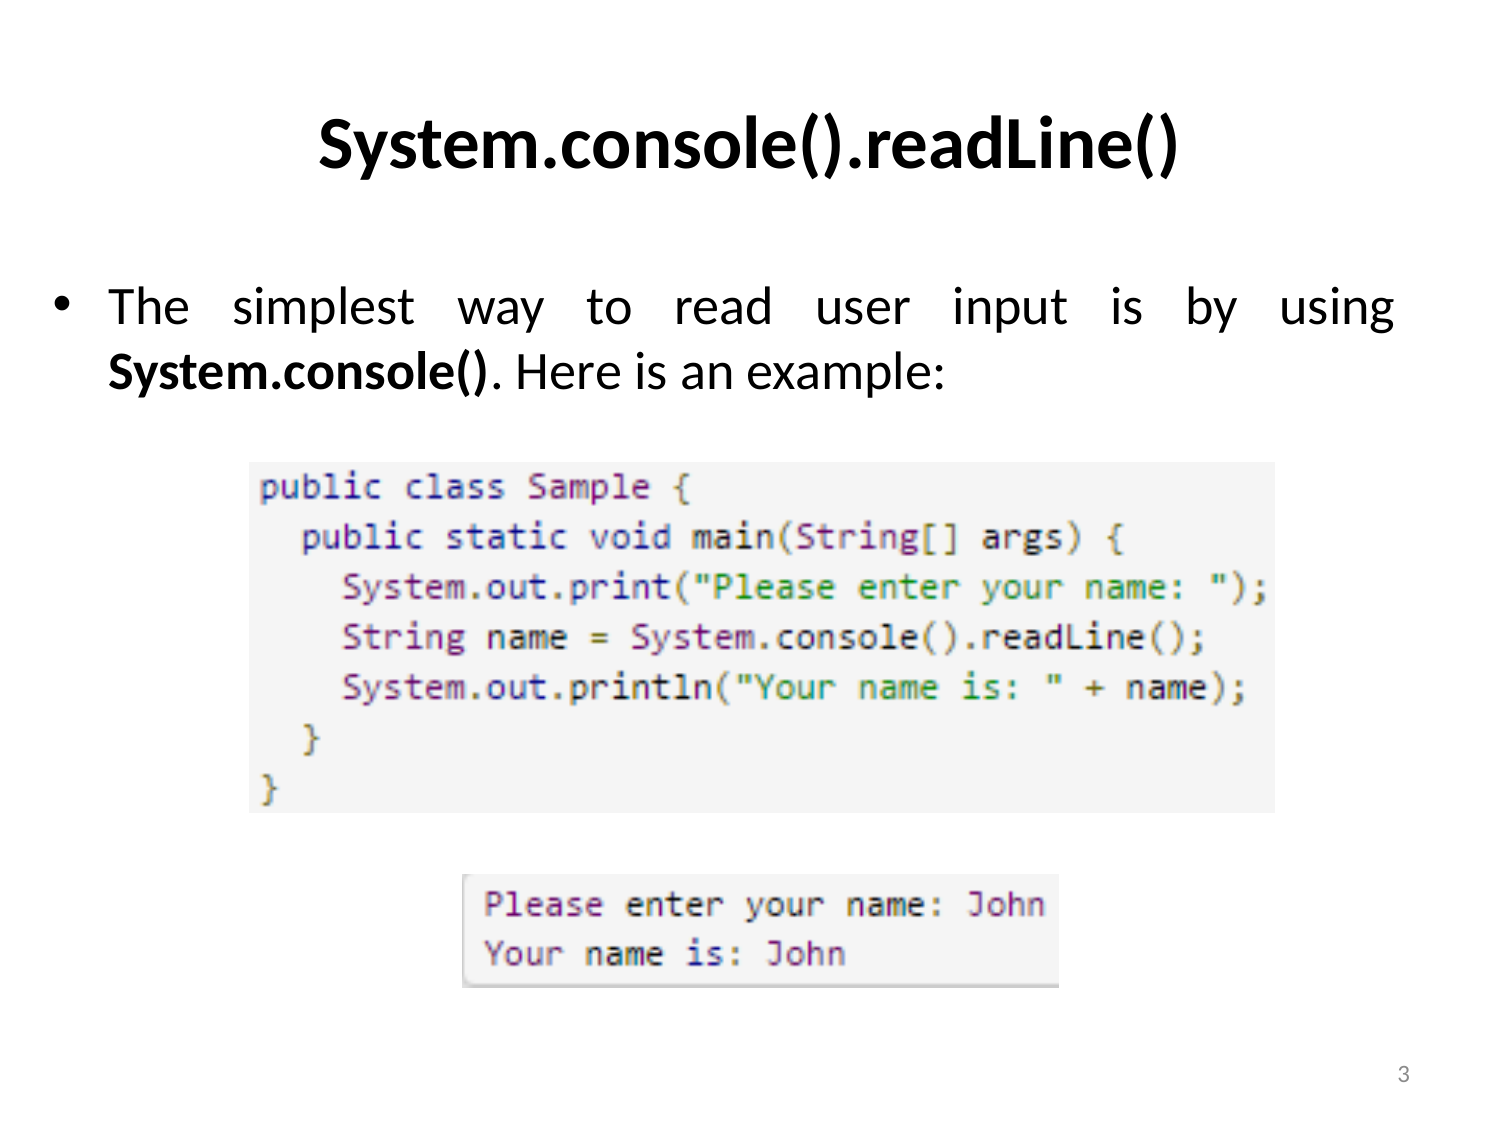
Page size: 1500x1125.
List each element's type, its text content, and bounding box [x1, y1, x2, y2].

slide_number 3 [1074, 1042, 1425, 1103]
title System.console().readLine() [75, 45, 1425, 233]
picture [249, 462, 1276, 813]
list The simplest way to read user input is by using System.console(). Here is an example: [37, 262, 1425, 1005]
picture [462, 874, 1059, 988]
